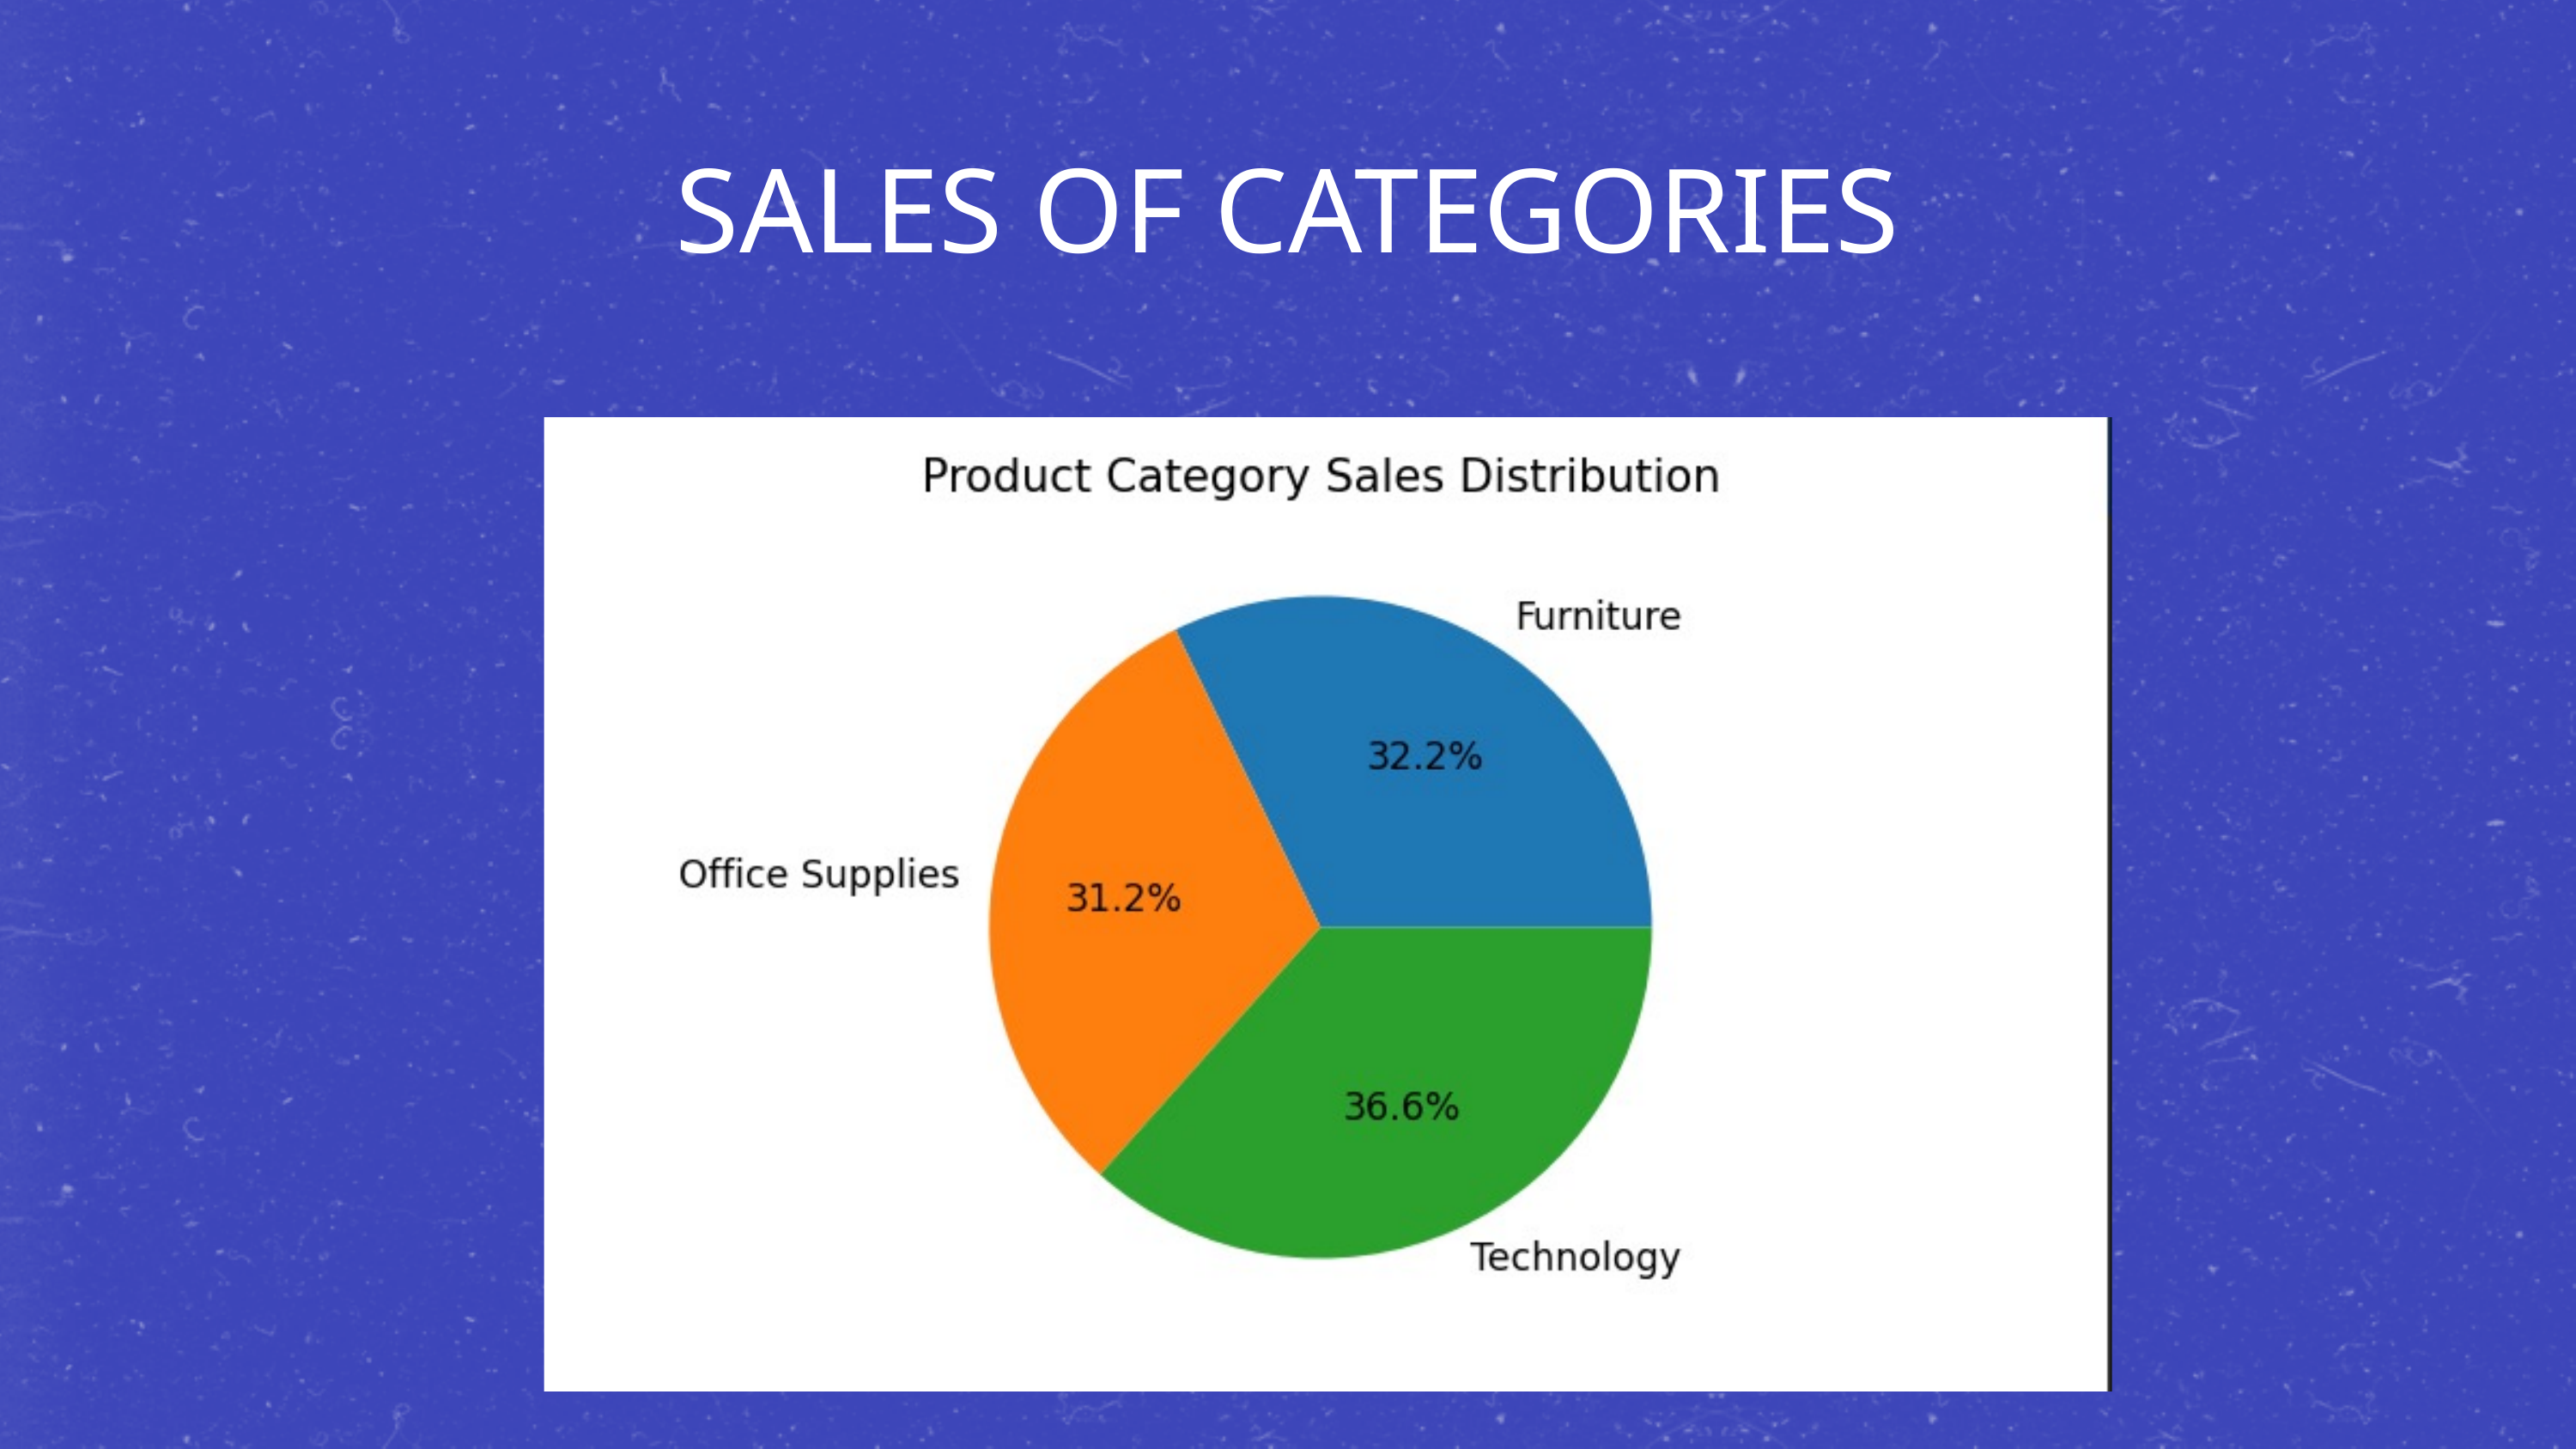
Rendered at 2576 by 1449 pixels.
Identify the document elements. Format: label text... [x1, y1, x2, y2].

text_box SALES OF CATEGORIES [425, 163, 2150, 276]
text_box [0, 0, 2576, 1449]
text_box [544, 417, 2112, 1392]
